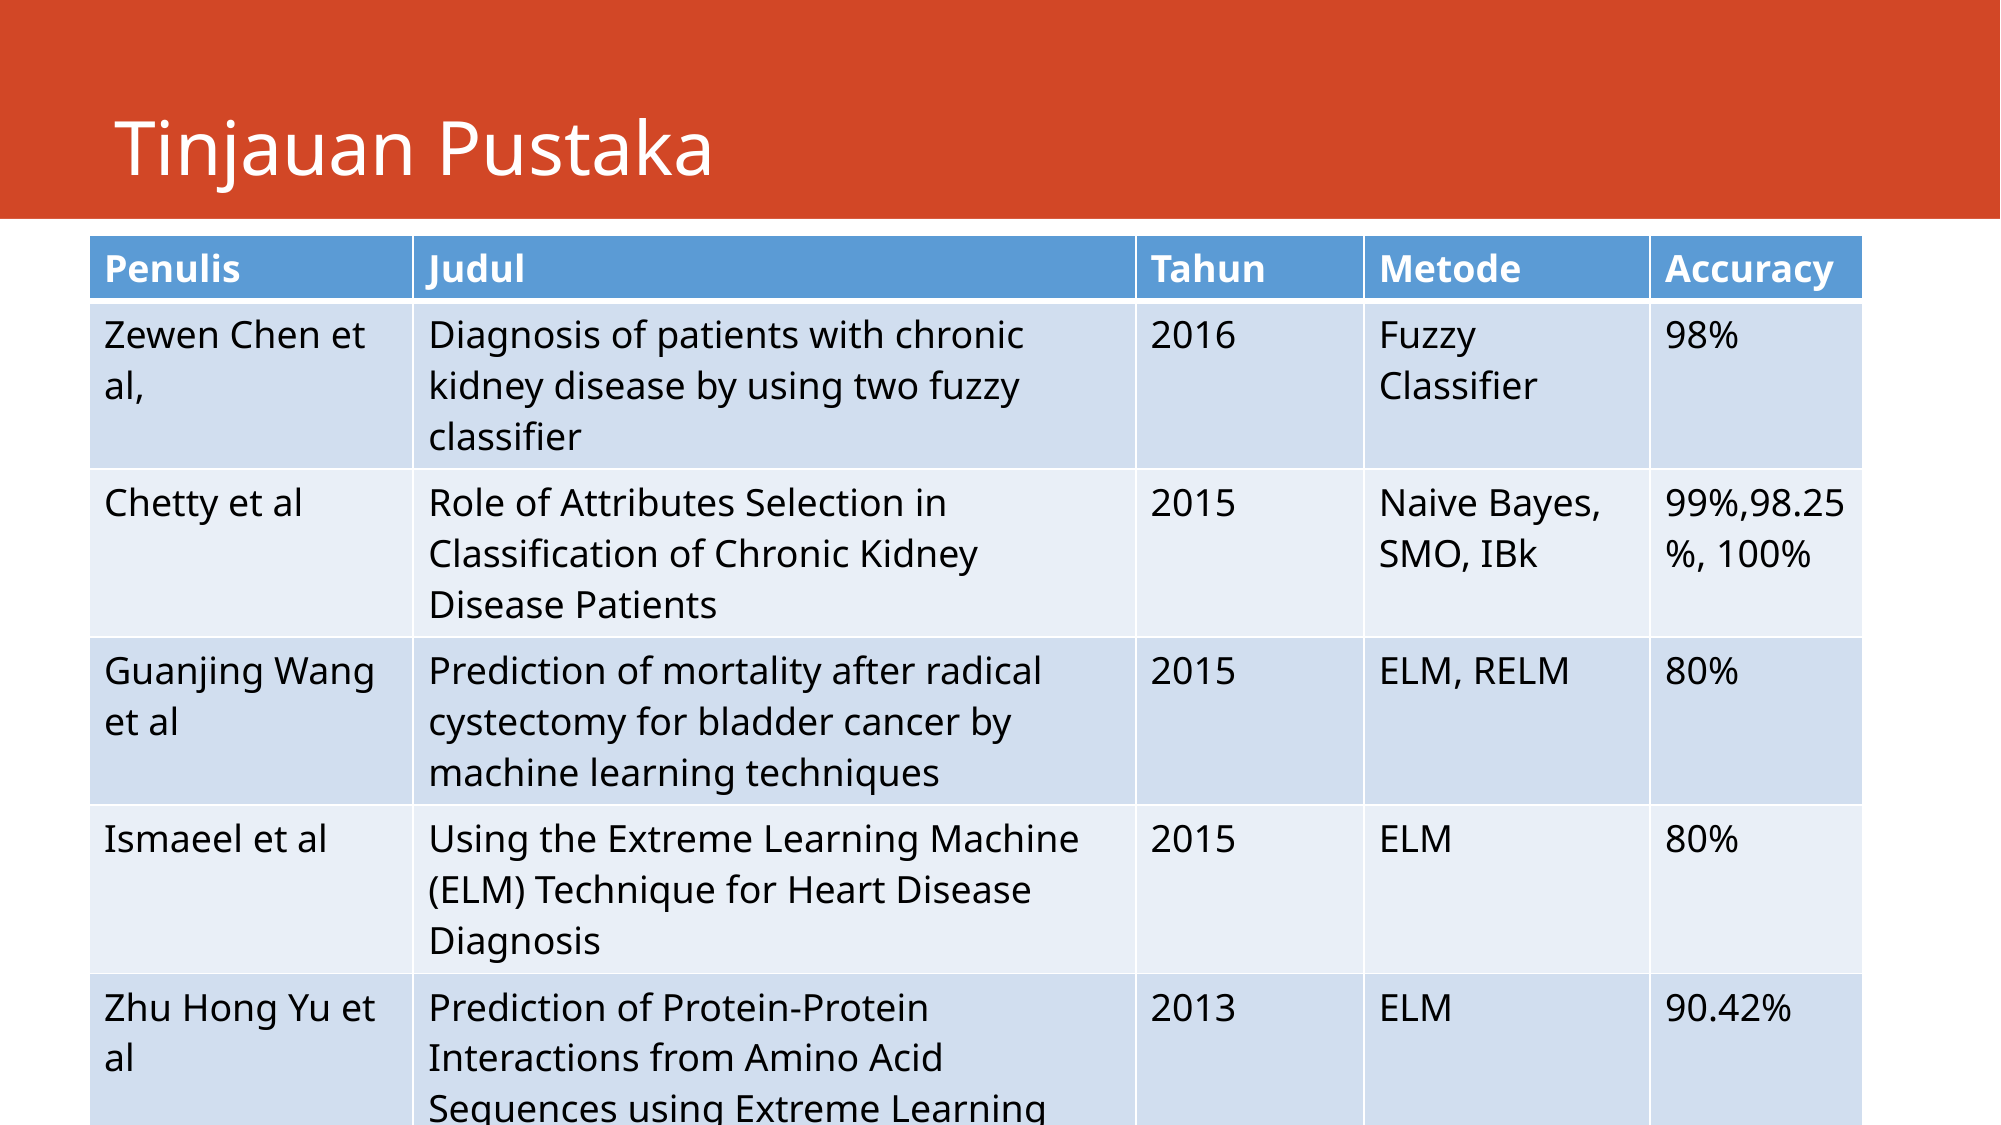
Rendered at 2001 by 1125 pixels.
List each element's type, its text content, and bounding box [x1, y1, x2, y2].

title Tinjauan Pustaka [99, 0, 1863, 199]
table_cell 98% [1651, 304, 1862, 468]
table_cell ELM [1365, 806, 1649, 973]
table_cell 2013 [1137, 974, 1363, 1125]
table_cell 2015 [1137, 470, 1363, 636]
table_cell 80% [1651, 806, 1862, 973]
table_cell Zewen Chen et al, [90, 304, 412, 468]
table_cell Prediction of mortality after radical cystectomy for bladder cancer by machine learning techniques [414, 638, 1135, 804]
table_cell Fuzzy Classifier [1365, 304, 1649, 468]
table_cell 2015 [1137, 638, 1363, 804]
table_header Judul [414, 236, 1135, 298]
table_cell ELM, RELM [1365, 638, 1649, 804]
table_header Tahun [1137, 236, 1363, 298]
table_cell 2015 [1137, 806, 1363, 973]
table_cell Chetty et al [90, 470, 412, 636]
table_header Accuracy [1651, 236, 1862, 298]
table_cell Naive Bayes, SMO, IBk [1365, 470, 1649, 636]
table_cell 90.42% [1651, 974, 1862, 1125]
table_cell 2016 [1137, 304, 1363, 468]
table_cell 80% [1651, 638, 1862, 804]
table_cell Guanjing Wang et al [90, 638, 412, 804]
table_cell Ismaeel et al [90, 806, 412, 973]
table_cell Role of Attributes Selection in Classification of Chronic Kidney Disease Patients [414, 470, 1135, 636]
table_cell 99%,98.25%, 100% [1651, 470, 1862, 636]
table_cell Using the Extreme Learning Machine (ELM) Technique for Heart Disease Diagnosis [414, 806, 1135, 973]
table_cell Diagnosis of patients with chronic kidney disease by using two fuzzy classifier [414, 304, 1135, 468]
table_cell Prediction of Protein-Protein Interactions from Amino Acid Sequences using Extreme Learning Machine Combined with Auto Covariance Descriptor Zhu-Hong [414, 974, 1135, 1125]
table_header Metode [1365, 236, 1649, 298]
table_cell Zhu Hong Yu et al [90, 974, 412, 1125]
table_header Penulis [90, 236, 412, 298]
table_cell ELM [1365, 974, 1649, 1125]
